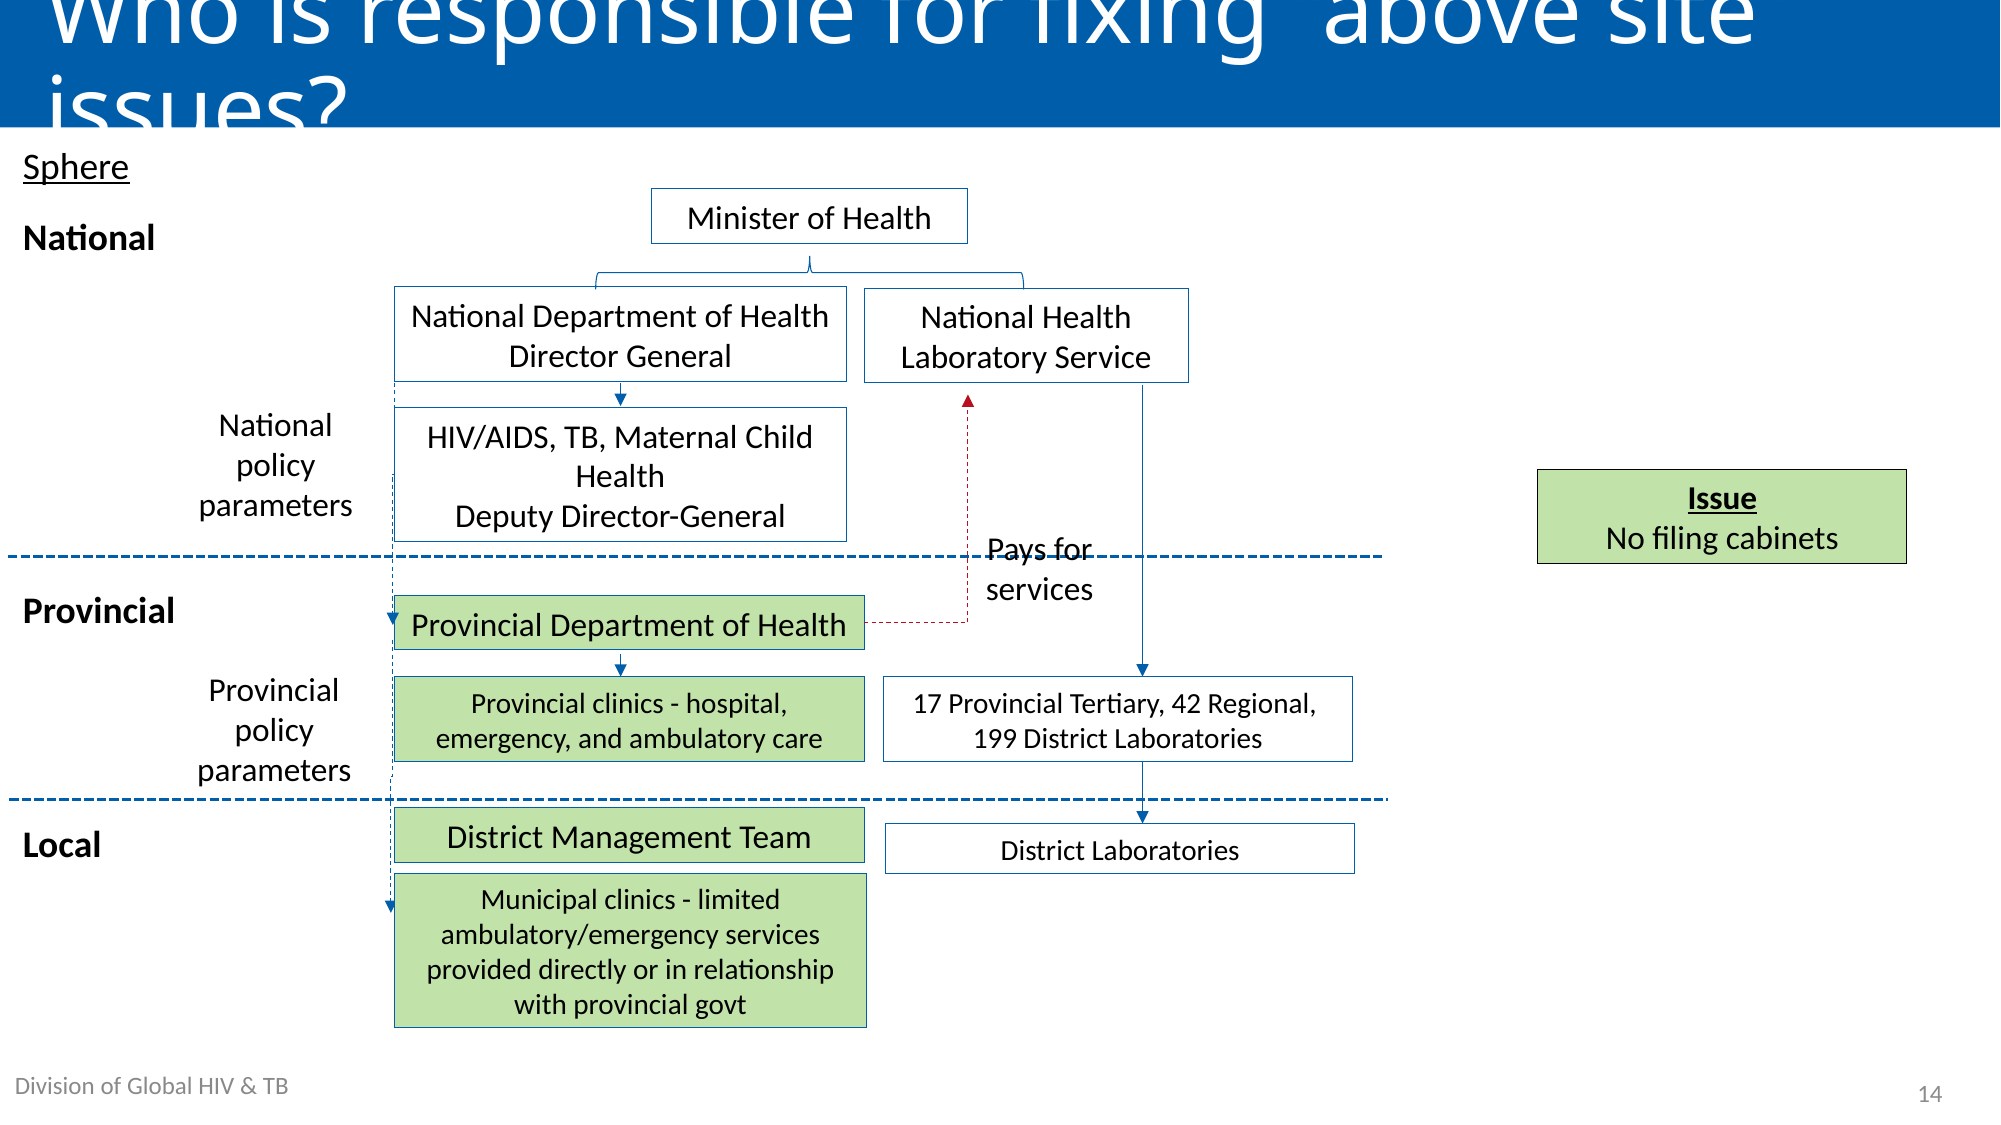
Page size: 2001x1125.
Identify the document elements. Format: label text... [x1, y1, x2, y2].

text_box National policy parameters [173, 396, 379, 531]
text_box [864, 394, 968, 624]
text_box National Health Laboratory Service [864, 288, 1189, 383]
text_box Provincial policy parameters [178, 660, 370, 796]
slide_number 14 [1784, 1062, 1958, 1123]
text_box District Laboratories [885, 823, 1355, 874]
text_box District Management Team [394, 807, 865, 863]
text_box Pays for services [968, 520, 1142, 556]
text_box Provincial Department of Health [394, 595, 865, 650]
text_box Issue No filing cabinets [1537, 469, 1907, 564]
text_box Local [8, 812, 138, 873]
text_box Municipal clinics - limited ambulatory/emergency services provided directly or in relationship with provincial govt [394, 873, 867, 1028]
title Who is responsible for fixing “above site” issues? [0, 0, 2000, 128]
text_box Provincial clinics - hospital, emergency, and ambulatory care [394, 676, 865, 762]
text_box Pays for services [968, 557, 1142, 615]
text_box Provincial [8, 579, 204, 639]
text_box [595, 255, 1025, 290]
text_box Sphere [8, 134, 174, 195]
text_box National [8, 205, 174, 266]
text_box National Department of Health Director General [394, 286, 847, 382]
text_box 17 Provincial Tertiary, 42 Regional, 199 District Laboratories [883, 676, 1353, 762]
text_box Minister of Health [651, 188, 968, 244]
text_box HIV/AIDS, TB, Maternal Child Health Deputy Director-General [395, 407, 847, 542]
